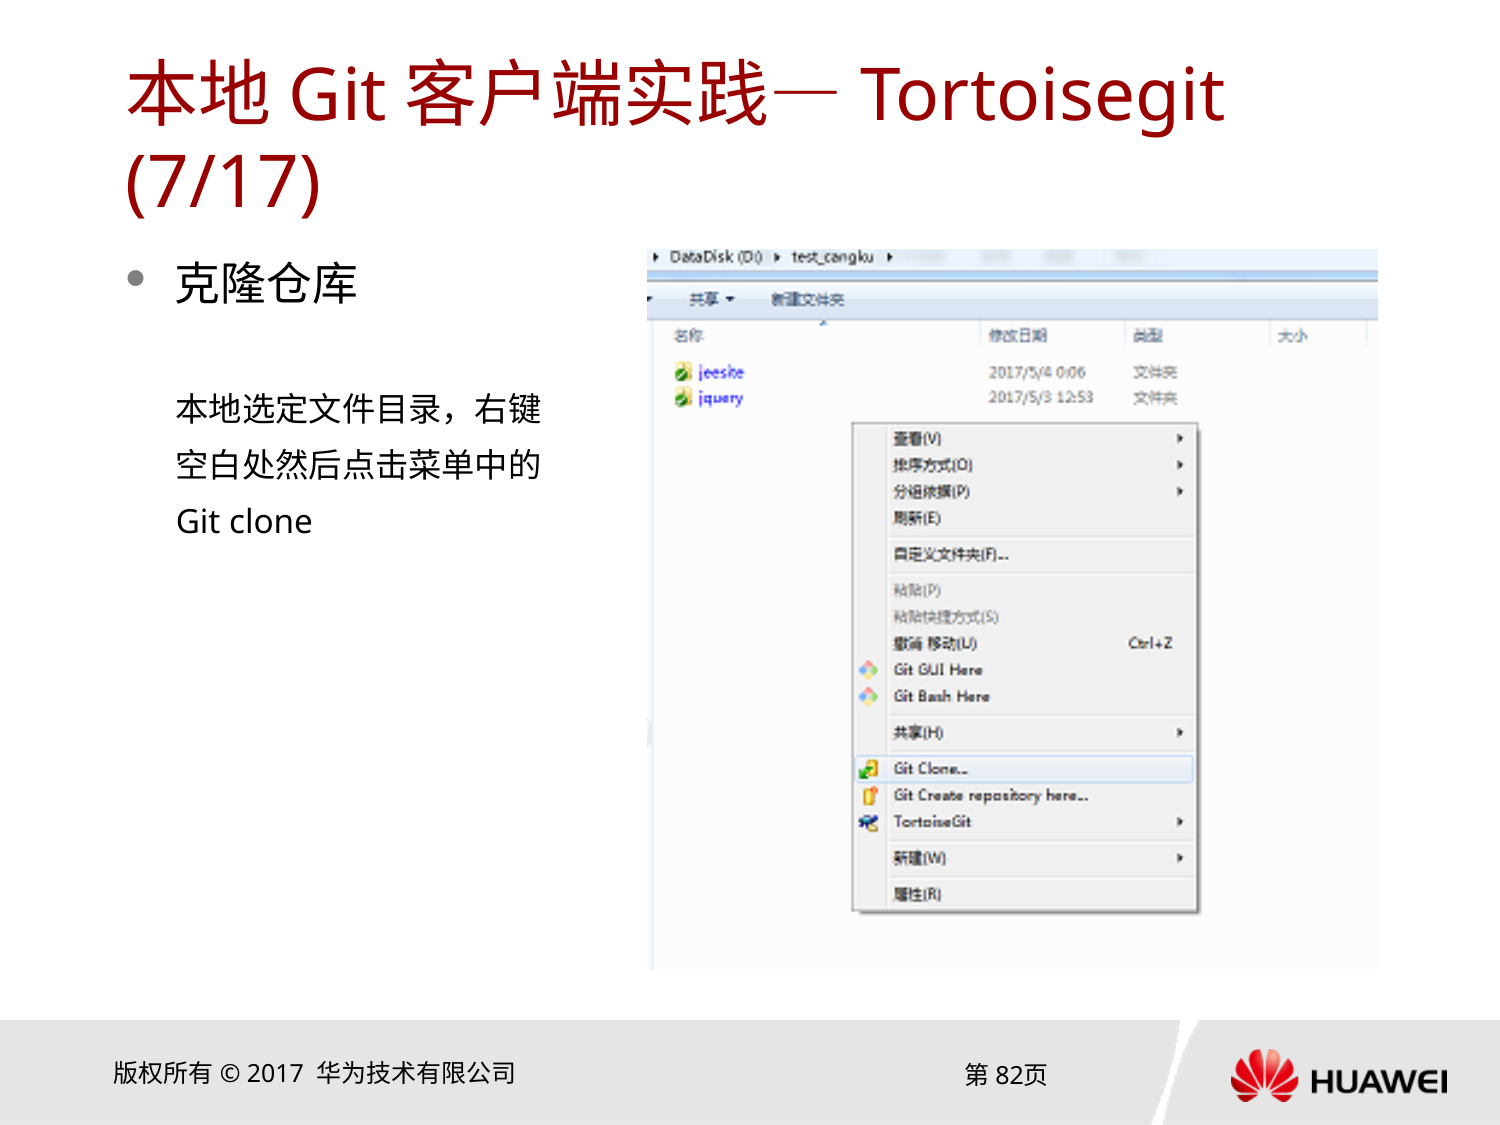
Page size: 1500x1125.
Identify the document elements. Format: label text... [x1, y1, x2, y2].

picture [0, 1020, 1500, 1125]
text_box 本地选定文件目录，右键空白处然后点击菜单中的Git clone [159, 363, 579, 597]
title 本地Git客户端实践—Tortoisegit (7/17) [111, 63, 1378, 207]
picture [647, 249, 1378, 971]
list 克隆仓库 [111, 225, 1412, 870]
